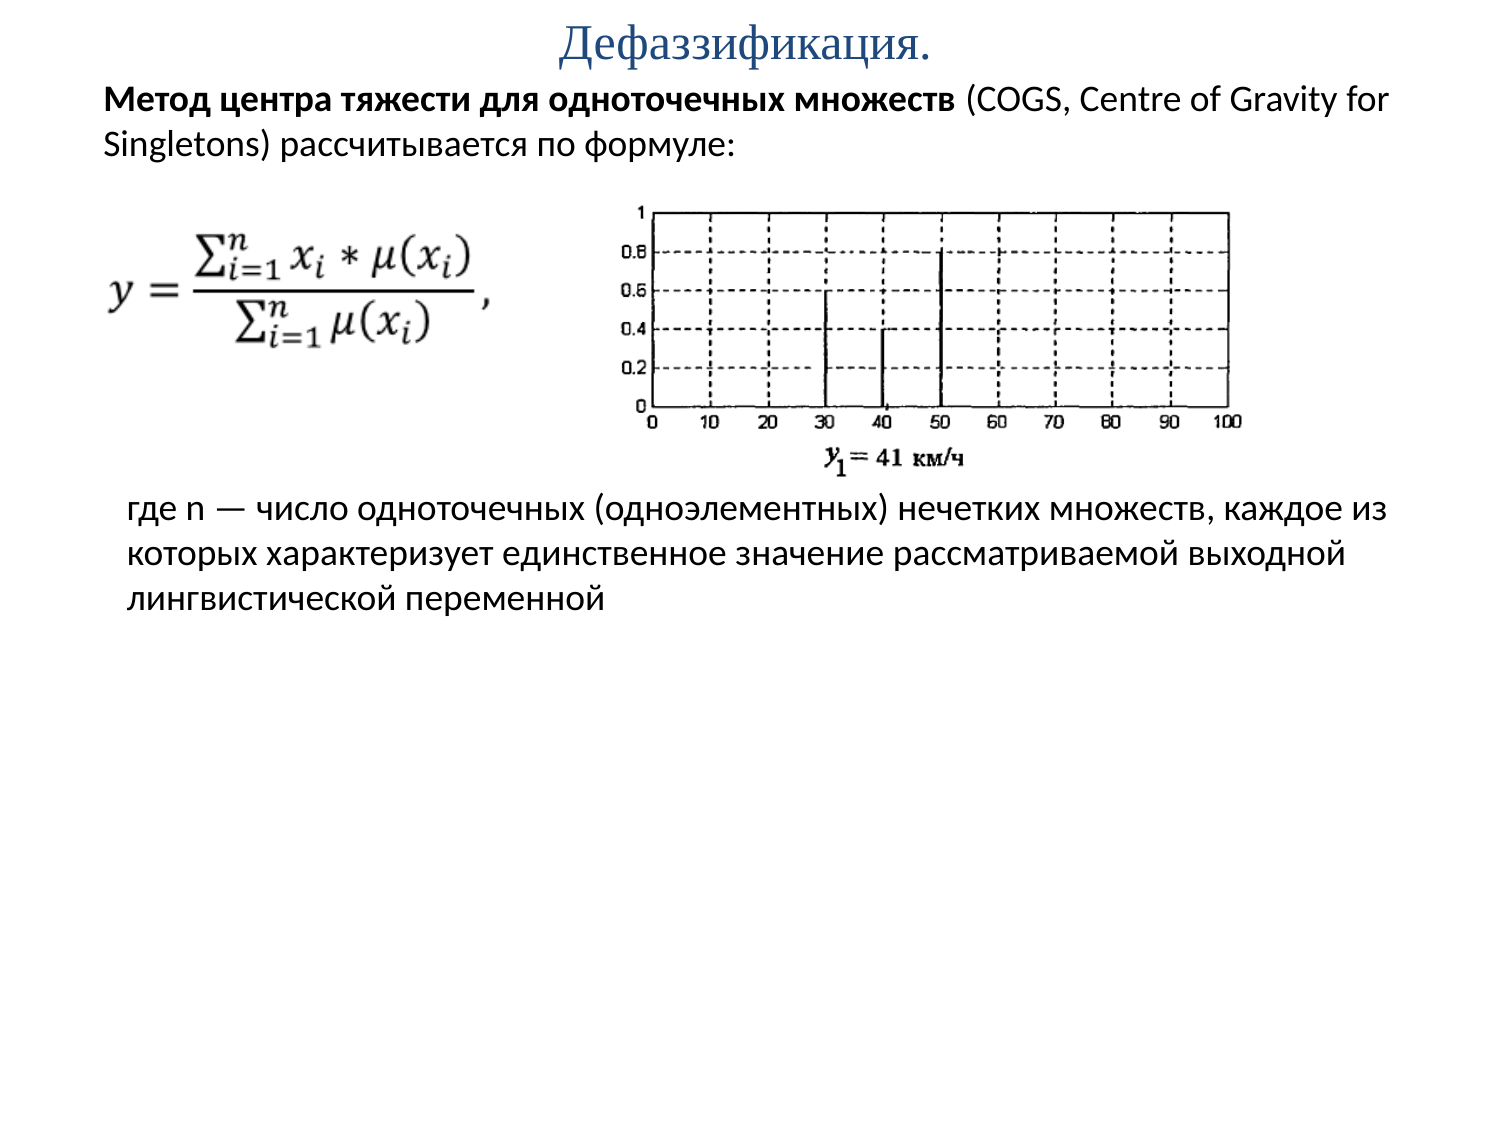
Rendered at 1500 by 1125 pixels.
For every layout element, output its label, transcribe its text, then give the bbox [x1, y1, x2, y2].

title Дефаззификация. [76, 0, 1427, 79]
text_box Метод центра тяжести для одноточечных множеств (COGS, Centre of Gravity for Singletons) рассчитывается по формуле: [88, 66, 1436, 172]
picture [608, 196, 1259, 481]
text_box где n — число одноточечных (одноэлементных) нечетких множеств, каждое из которых характеризует единственное значение рассматриваемой выходной лингвистической переменной [112, 475, 1435, 626]
picture [88, 195, 518, 350]
